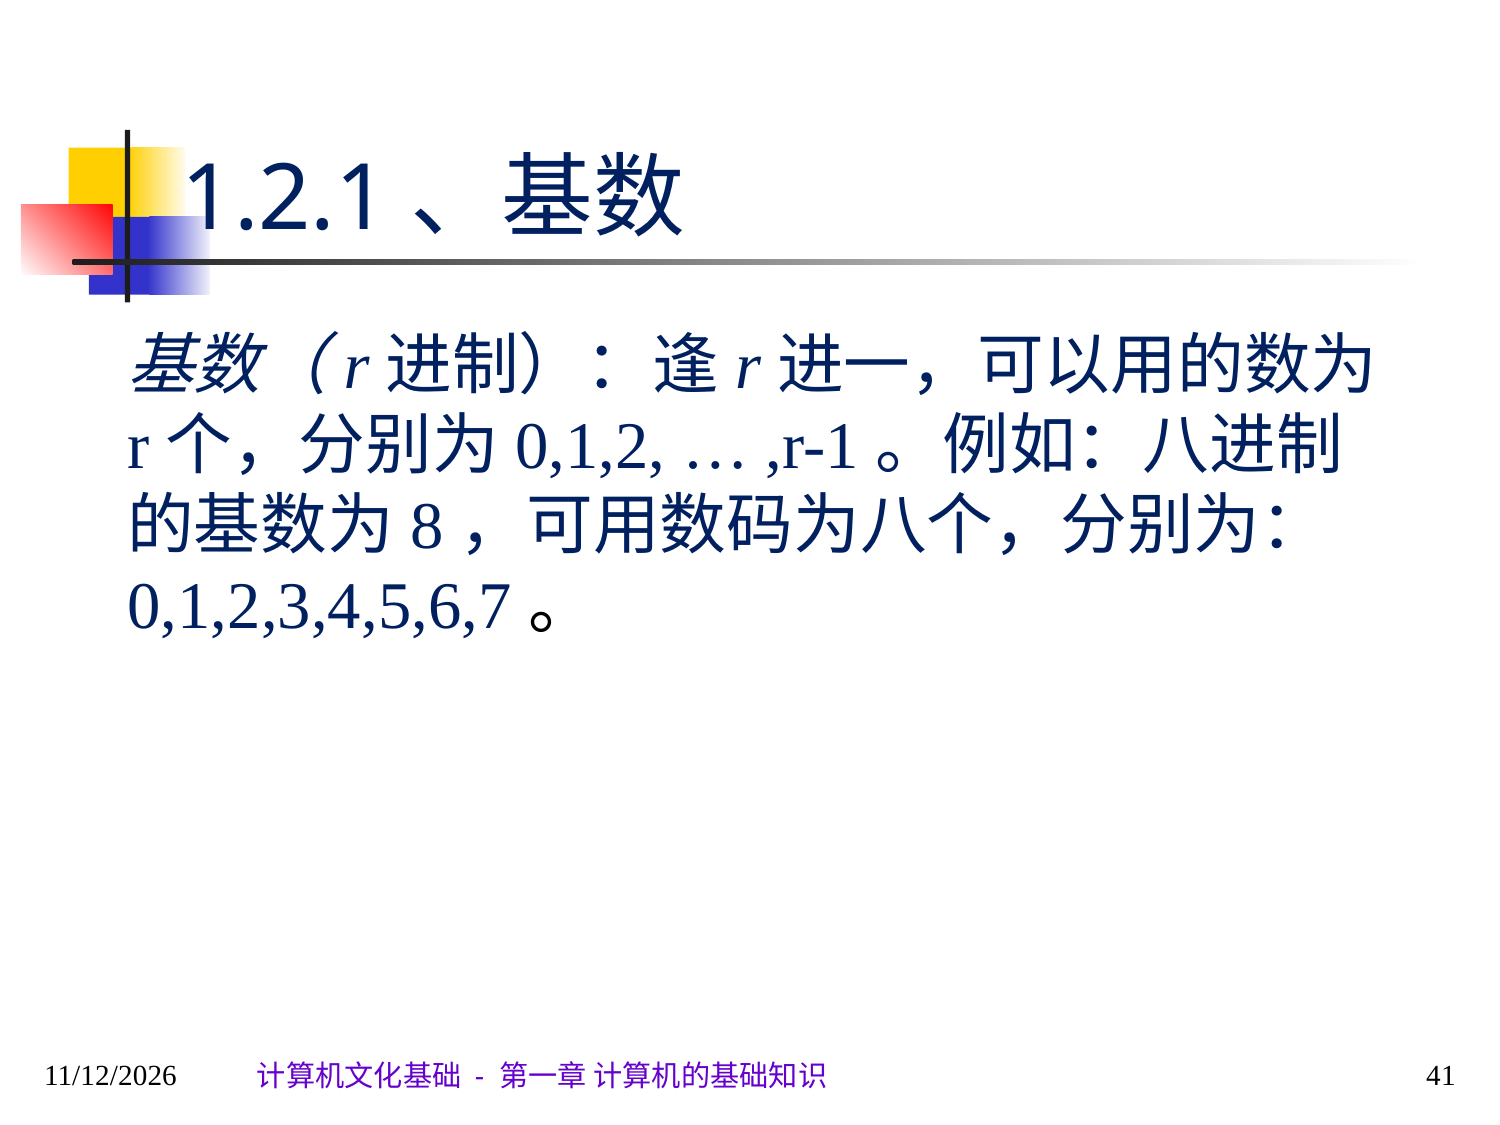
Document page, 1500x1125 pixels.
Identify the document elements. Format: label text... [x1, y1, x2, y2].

text_box 41 [1281, 1023, 1471, 1099]
list 基数（r进制）：逢r进一，可以用的数为r个，分别为0,1,2, … ,r-1。例如：八进制的基数为8，可用数码为八个，分别为：0,1,2,3,4,5,6,7。 [112, 314, 1399, 1035]
text_box 2020/9/28 [29, 1023, 219, 1099]
title 1.2.1、基数 [166, 101, 1451, 256]
text_box 计算机文化基础 - 第一章 计算机的基础知识 [242, 1035, 1258, 1100]
